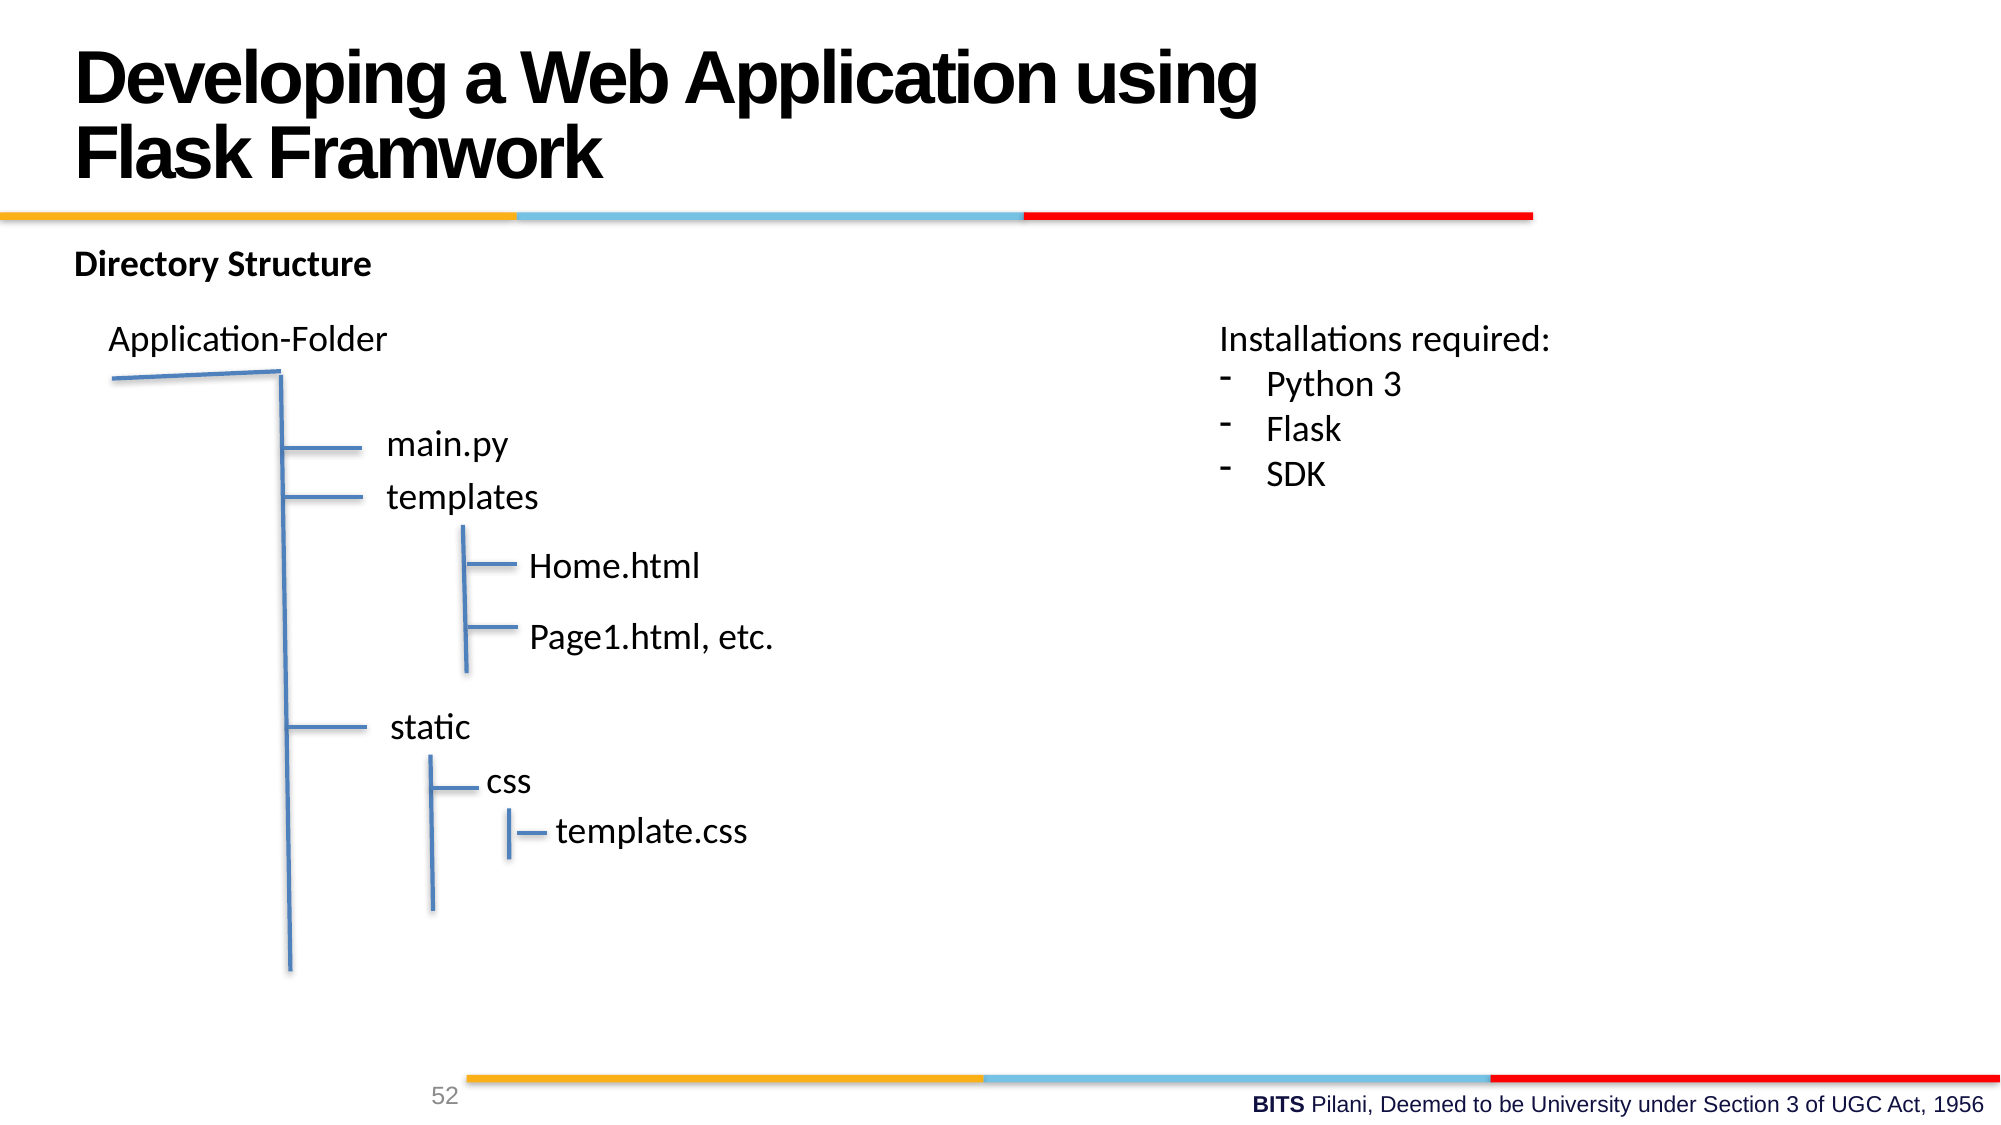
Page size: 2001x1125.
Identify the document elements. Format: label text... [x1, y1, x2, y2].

text_box templates [379, 464, 547, 525]
text_box css [478, 748, 540, 809]
text_box Application-Folder [100, 306, 616, 367]
text_box template.css [548, 798, 756, 859]
text_box static [382, 694, 479, 755]
text_box Directory Structure [66, 231, 813, 292]
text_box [430, 795, 434, 912]
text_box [280, 374, 291, 972]
text_box Installations required: Python 3 Flask SDK [1211, 306, 1808, 502]
text_box Home.html [521, 533, 709, 594]
text_box main.py [379, 411, 517, 464]
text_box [430, 754, 434, 787]
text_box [462, 525, 467, 674]
slide_number 52 [0, 1064, 468, 1125]
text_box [111, 370, 282, 379]
text_box Page1.html, etc. [522, 604, 783, 665]
list Developing a Web Application using Flask Framwork [66, 24, 1451, 213]
